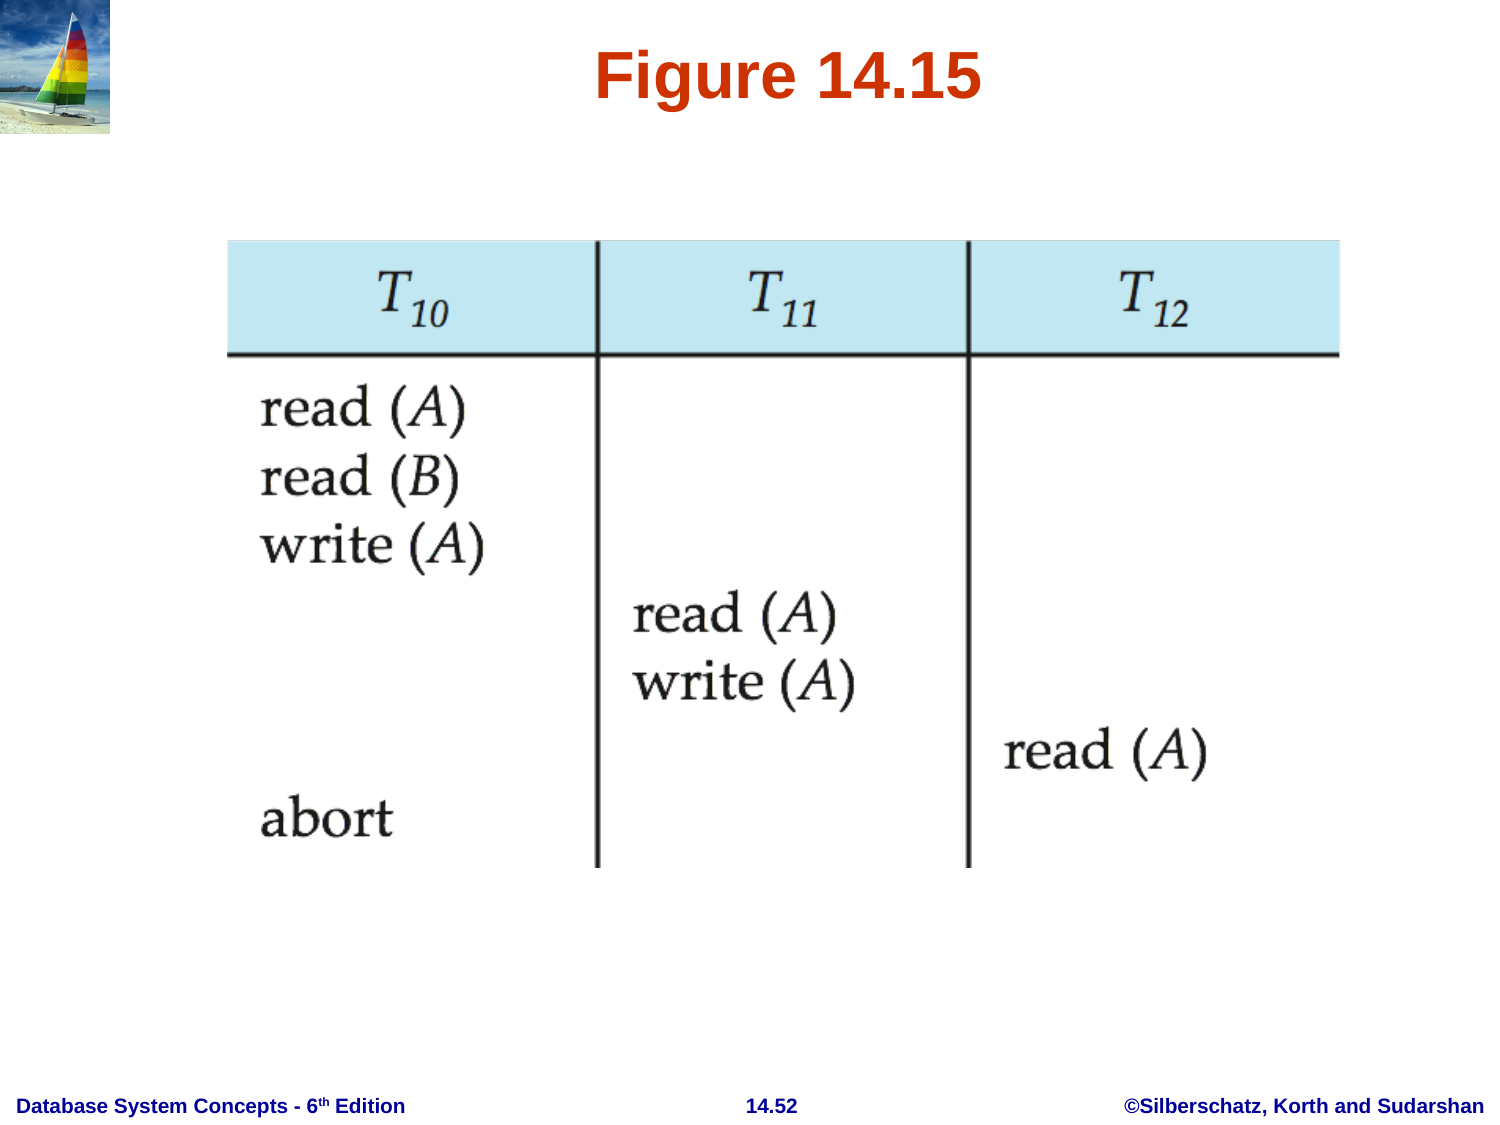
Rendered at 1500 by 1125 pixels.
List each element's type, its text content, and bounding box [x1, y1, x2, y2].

title Figure 14.15 [125, 18, 1452, 120]
picture [226, 239, 1346, 869]
picture [0, 0, 110, 134]
